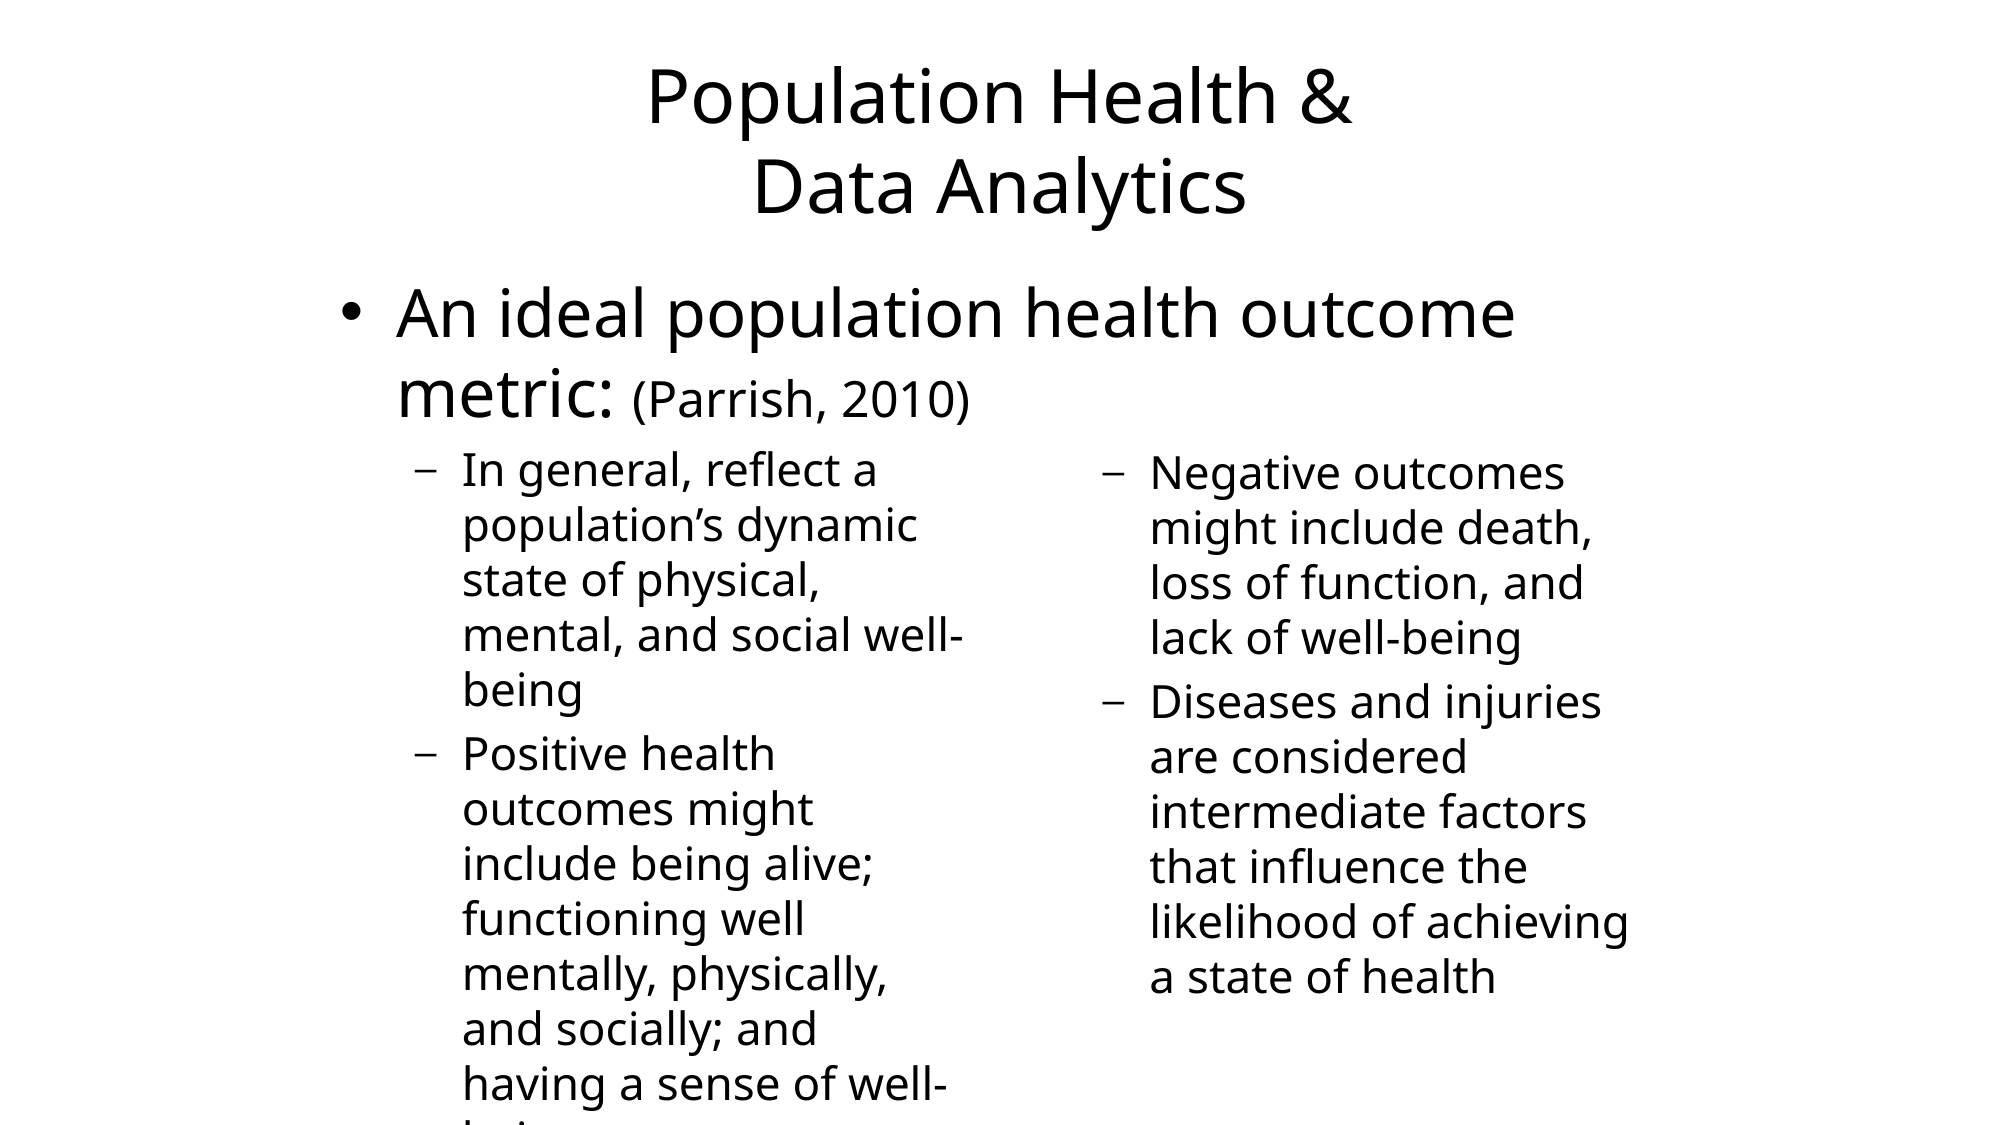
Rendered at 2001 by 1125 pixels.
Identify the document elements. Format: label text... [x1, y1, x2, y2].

list Negative outcomes might include death, loss of function, and lack of well-being Diseases and injuries are considered intermediate factors that influence the likelihood of achieving a state of health [1012, 436, 1676, 1037]
list In general, reflect a population’s dynamic state of physical, mental, and social well-being Positive health outcomes might include being alive; functioning well mentally, physically, and socially; and having a sense of well-being [324, 432, 988, 1033]
title Population Health & Data Analytics [99, 45, 1900, 233]
list An ideal population health outcome metric: (Parrish, 2010) [324, 262, 1675, 437]
